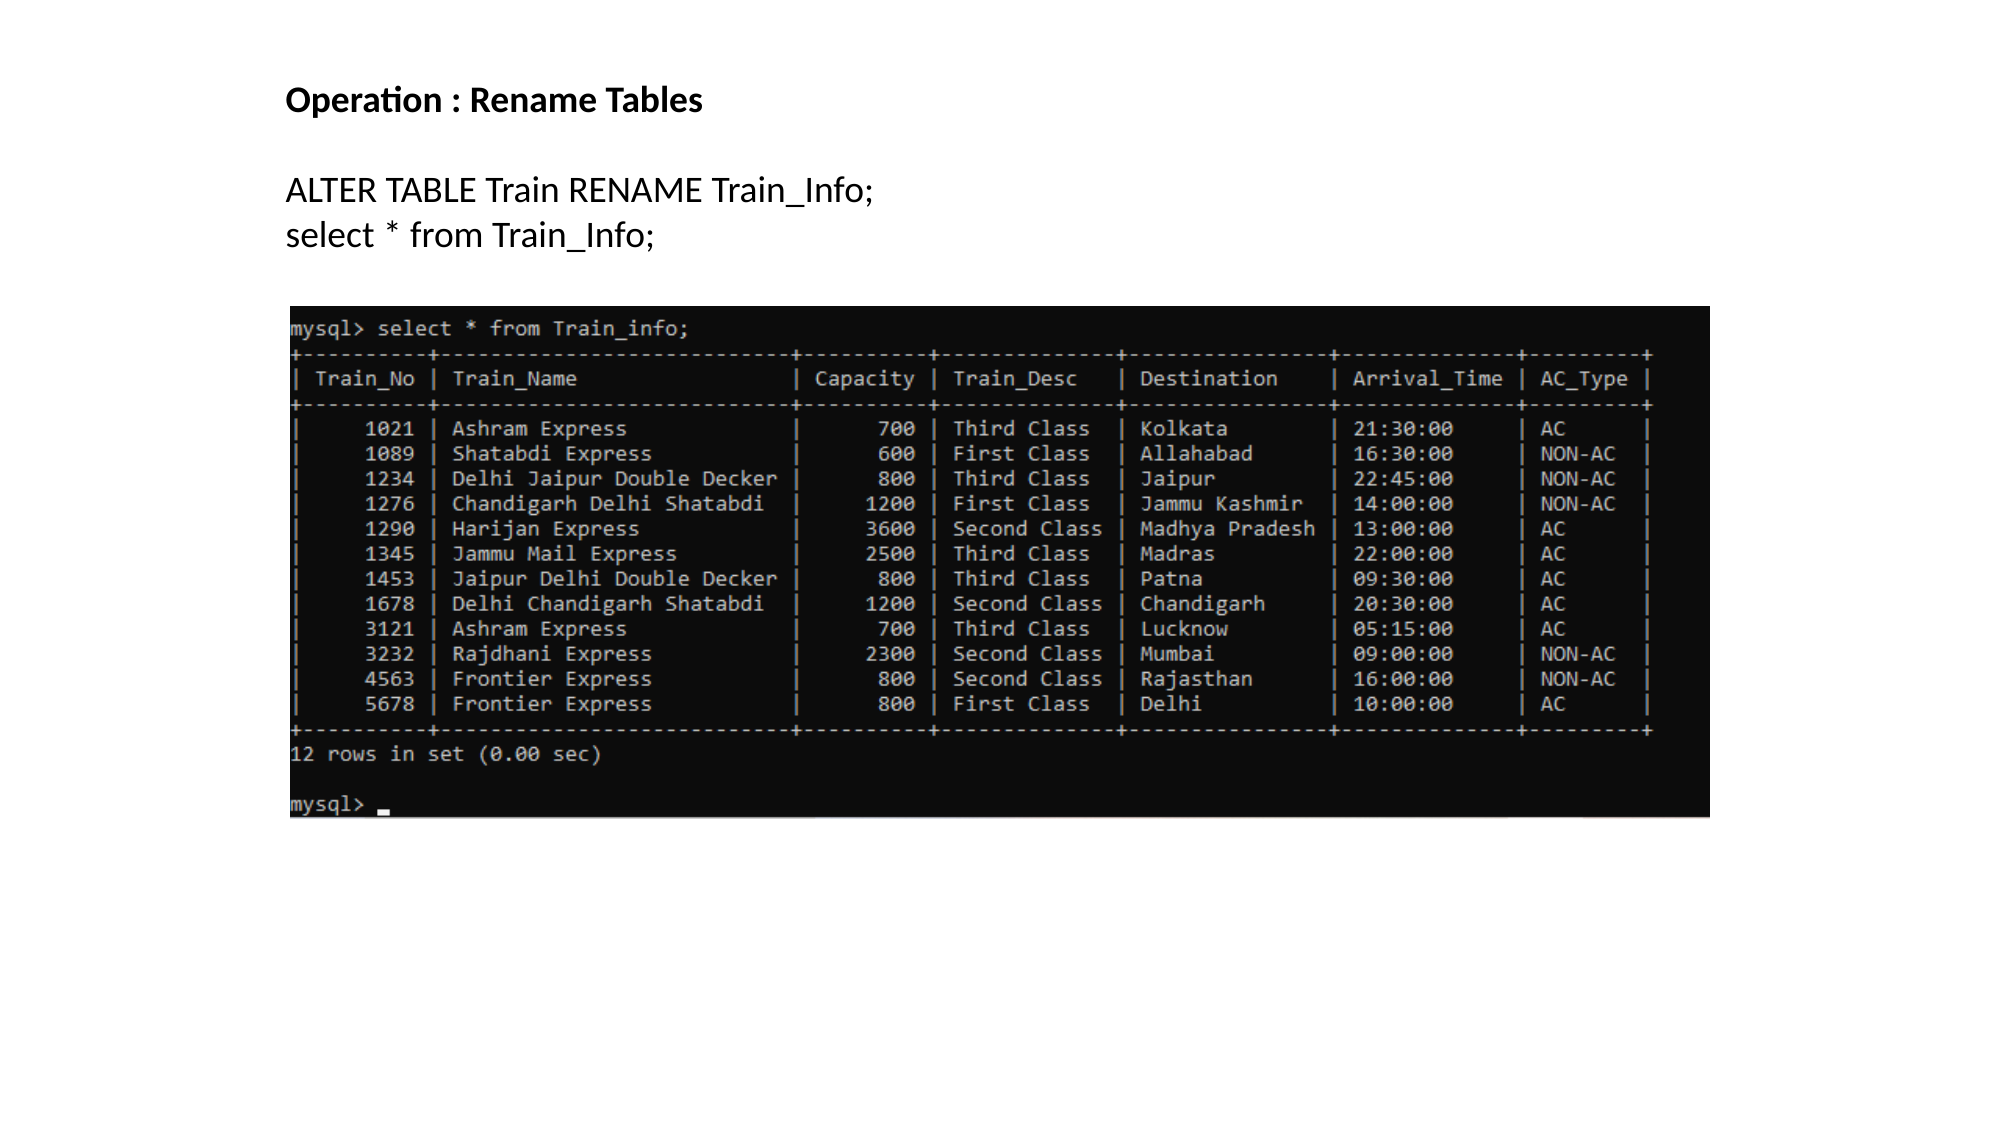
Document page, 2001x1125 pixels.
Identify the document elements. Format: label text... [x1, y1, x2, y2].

picture [290, 306, 1710, 819]
text_box Operation : Rename Tables ALTER TABLE Train RENAME Train_Info; select * from Train_Info; [270, 67, 1498, 263]
